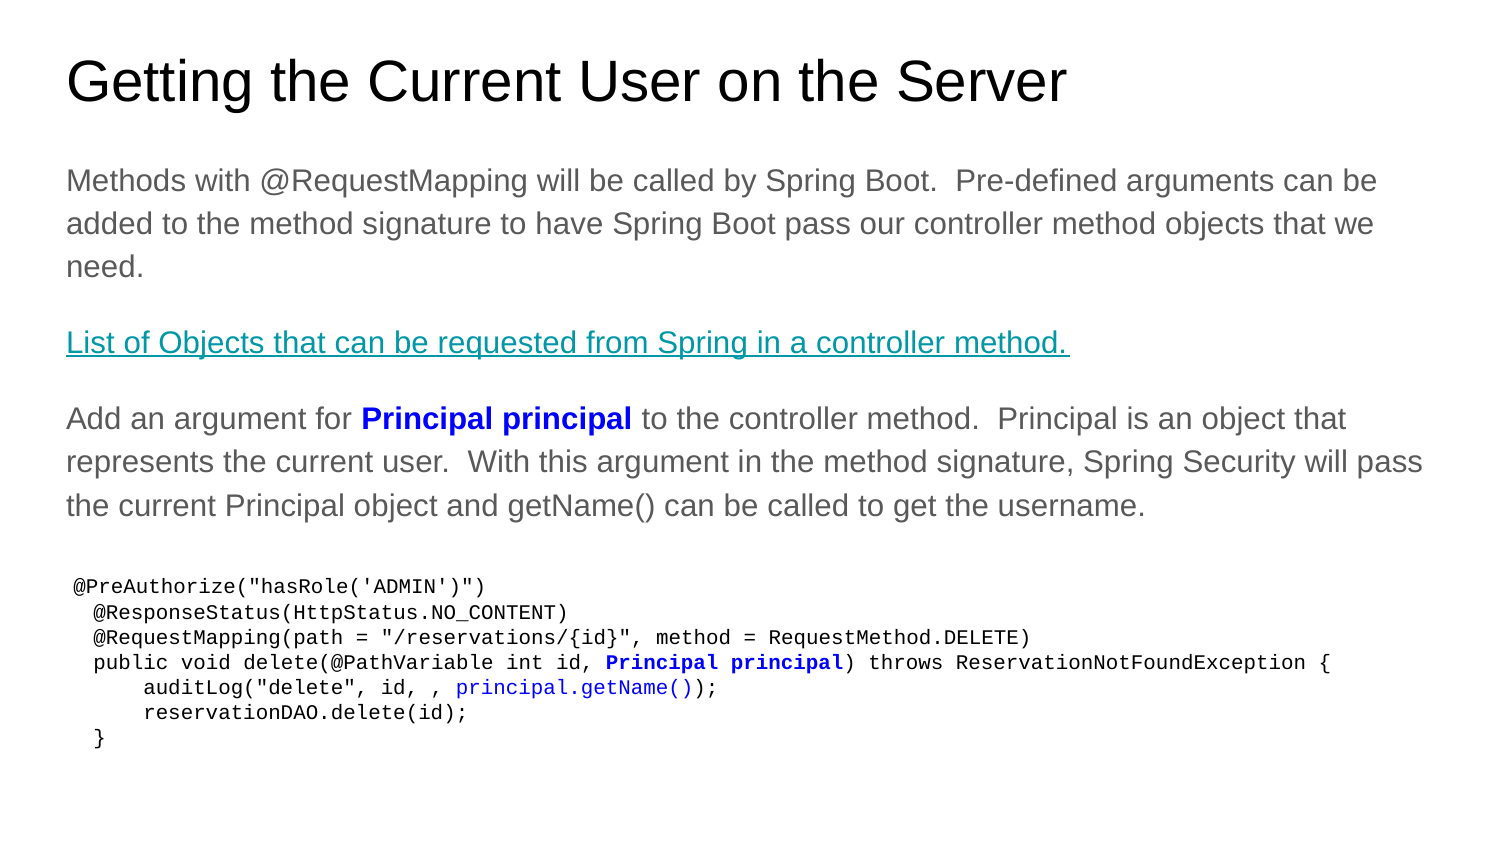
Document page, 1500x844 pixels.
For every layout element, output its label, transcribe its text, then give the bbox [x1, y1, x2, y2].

title Getting the Current User on the Server [51, 28, 1449, 123]
list Methods with @RequestMapping will be called by Spring Boot. Pre-defined arguments can be added to the method signature to have Spring Boot pass our controller method objects that we need. List of Objects that can be requested from Spring in a controller method. Add an argument for Principal principal to the controller method. Principal is an object that represents the current user. With this argument in the method signature, Spring Security will pass the current Principal object and getName() can be called to get the username. [51, 139, 1449, 544]
text_box @PreAuthorize("hasRole('ADMIN')") @ResponseStatus(HttpStatus.NO_CONTENT) @RequestMapping(path = "/reservations/{id}", method = RequestMethod.DELETE) public void delete(@PathVariable int id, Principal principal) throws ReservationNotFoundException { auditLog("delete", id, , principal.getName()); reservationDAO.delete(id); } [28, 551, 1500, 802]
